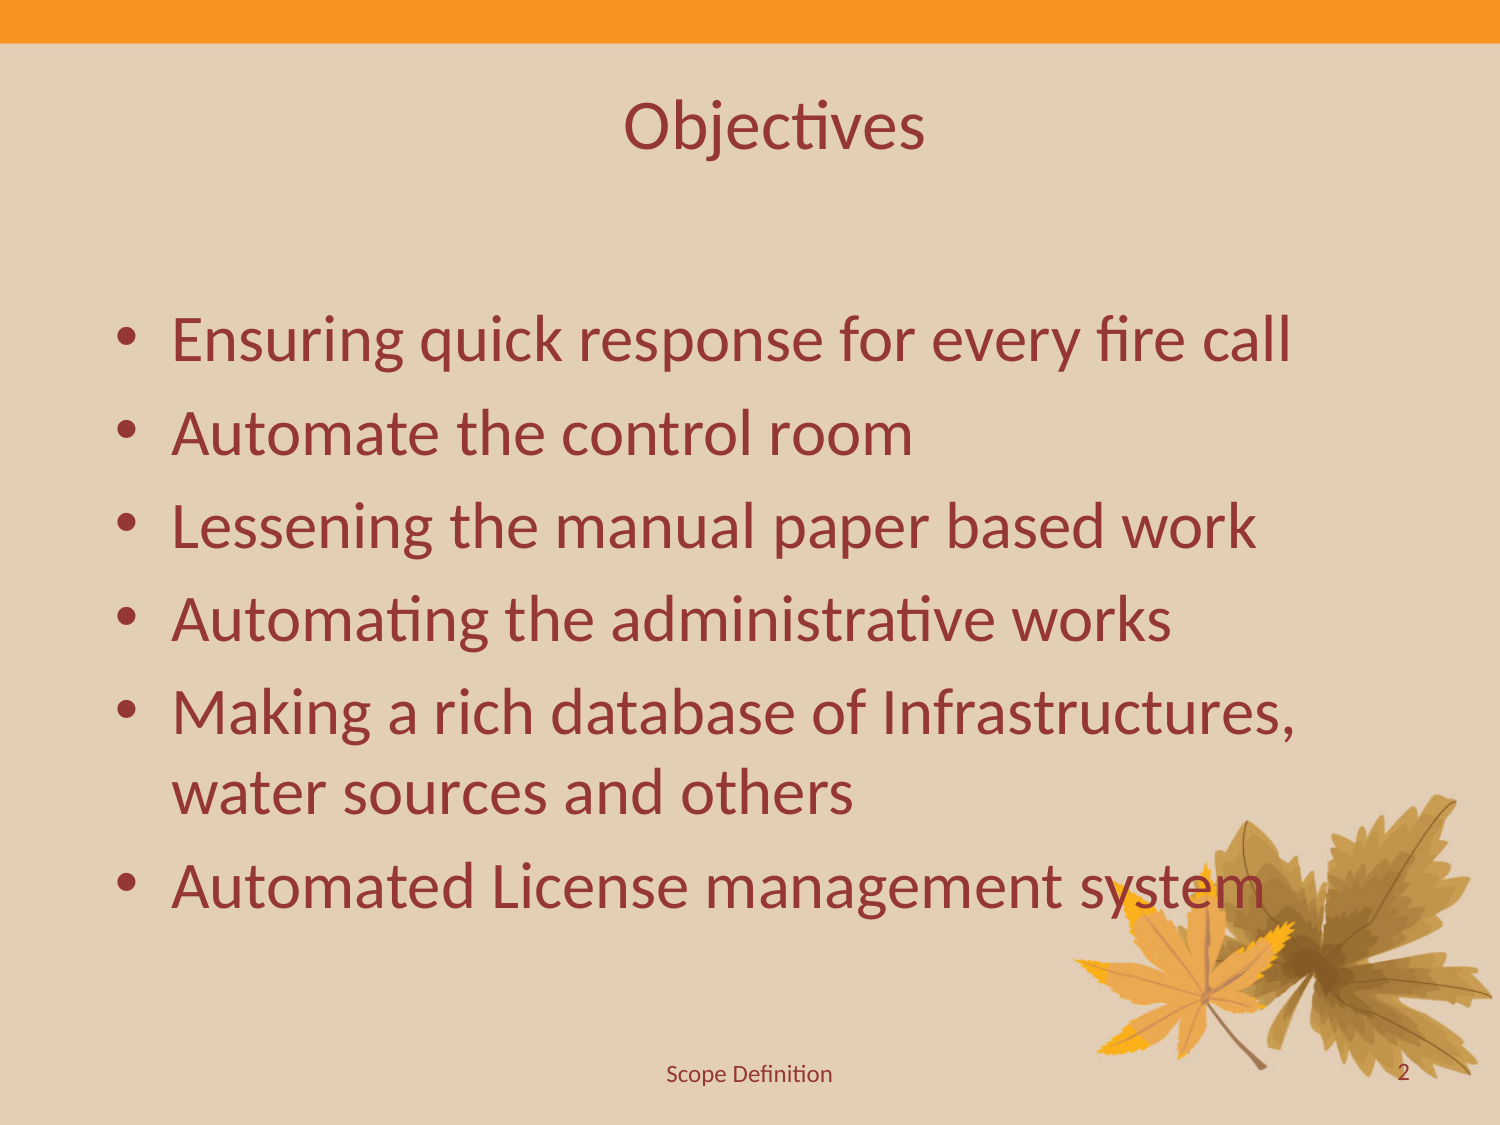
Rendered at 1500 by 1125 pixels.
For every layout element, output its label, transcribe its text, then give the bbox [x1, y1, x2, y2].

picture [0, 0, 1500, 1125]
title Objectives [99, 70, 1450, 258]
list Ensuring quick response for every fire call Automate the control room Lessening the manual paper based work Automating the administrative works Making a rich database of Infrastructures, water sources and others Automated License management system [99, 287, 1450, 1030]
footer Scope Definition [512, 1042, 988, 1103]
text_box 2 [1074, 1040, 1425, 1100]
